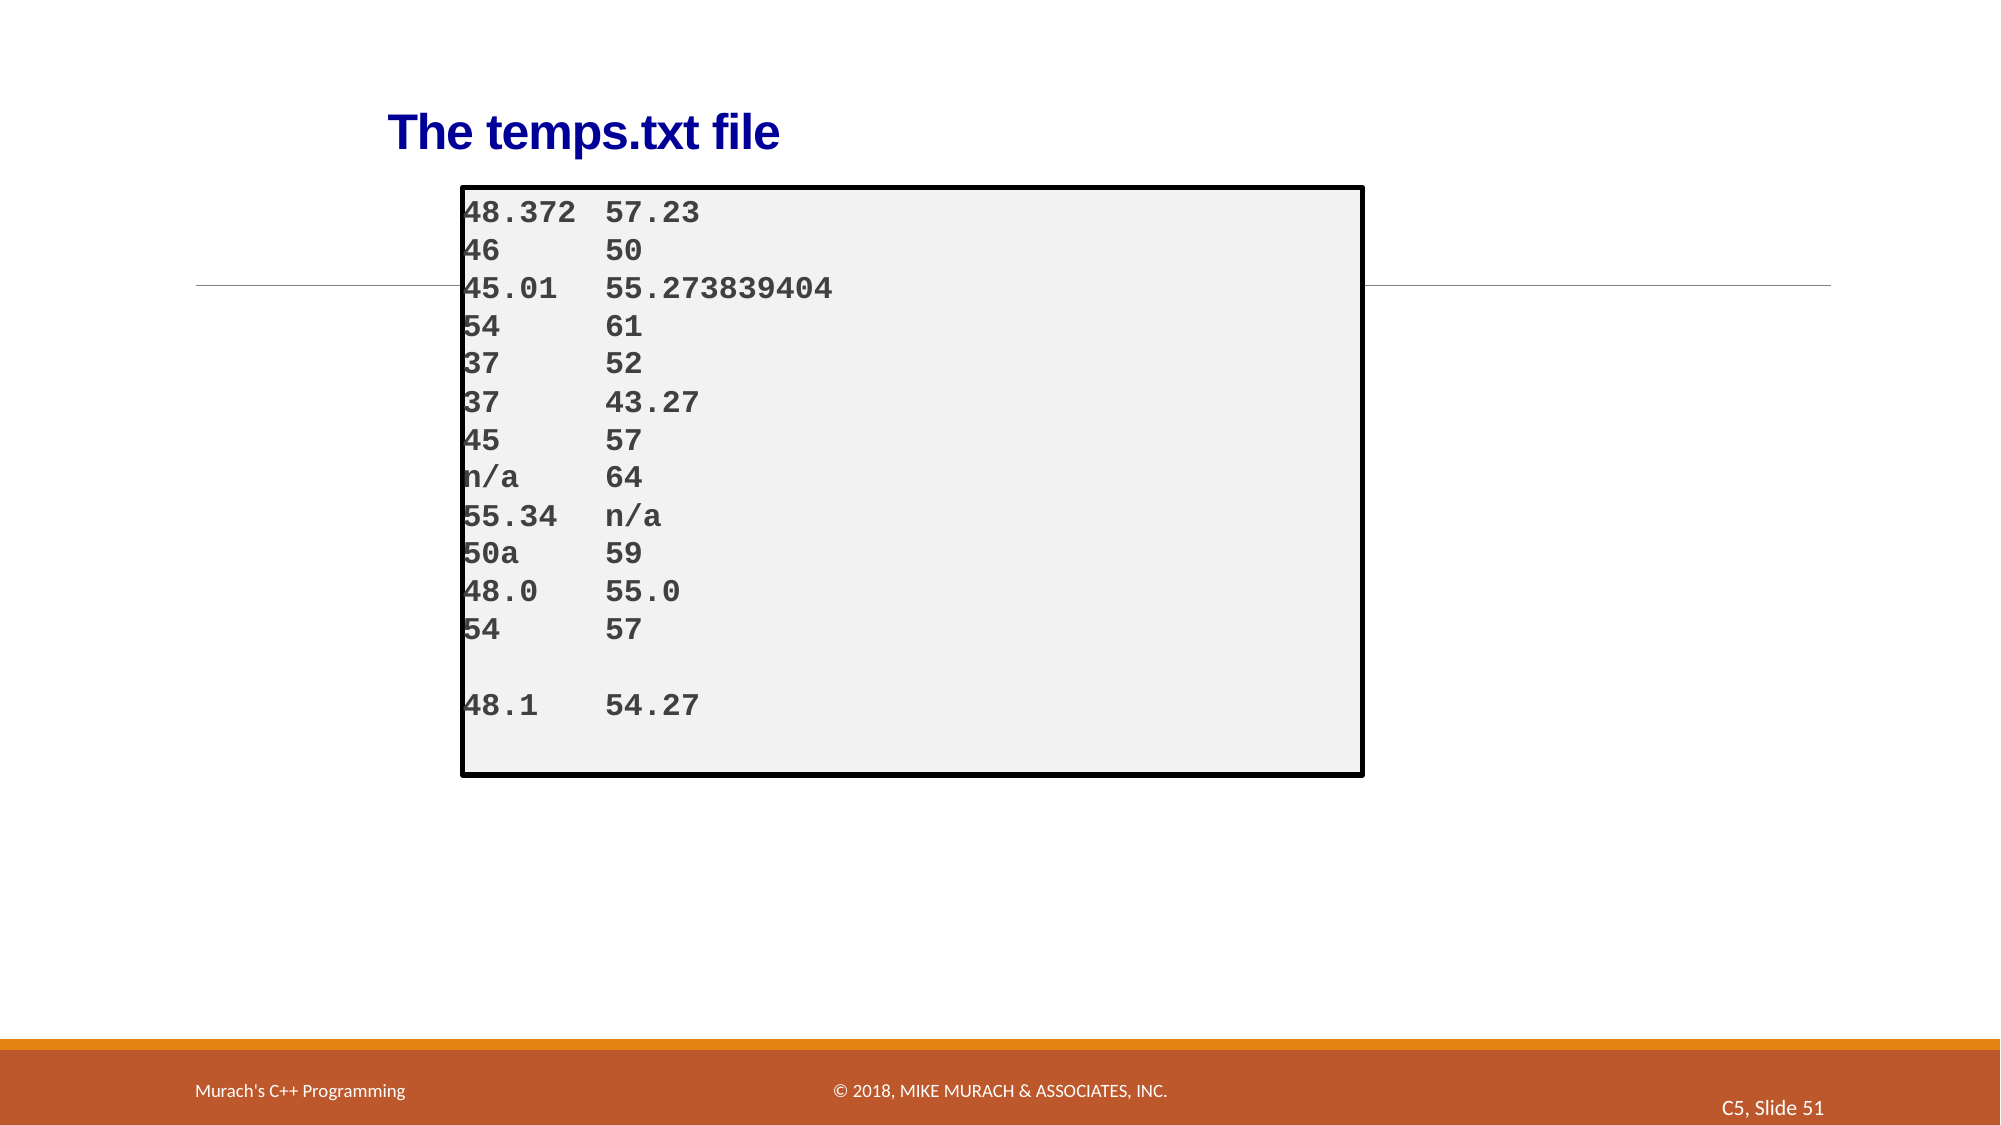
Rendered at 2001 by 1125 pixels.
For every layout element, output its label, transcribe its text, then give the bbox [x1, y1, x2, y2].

slide_number C5, Slide 51 [1624, 1059, 1840, 1120]
title The temps.txt file [387, 105, 1588, 160]
list 48.372 57.23 46 50 45.01 55.273839404 54 61 37 52 37 43.27 45 57 n/a 64 55.34 n/a 50a 59 48.0 55.0 54 57 48.1 54.27 [460, 185, 1365, 778]
slide_number Murach's C++ Programming [180, 1059, 586, 1120]
footer © 2018, Mike Murach & Associates, Inc. [604, 1059, 1396, 1120]
